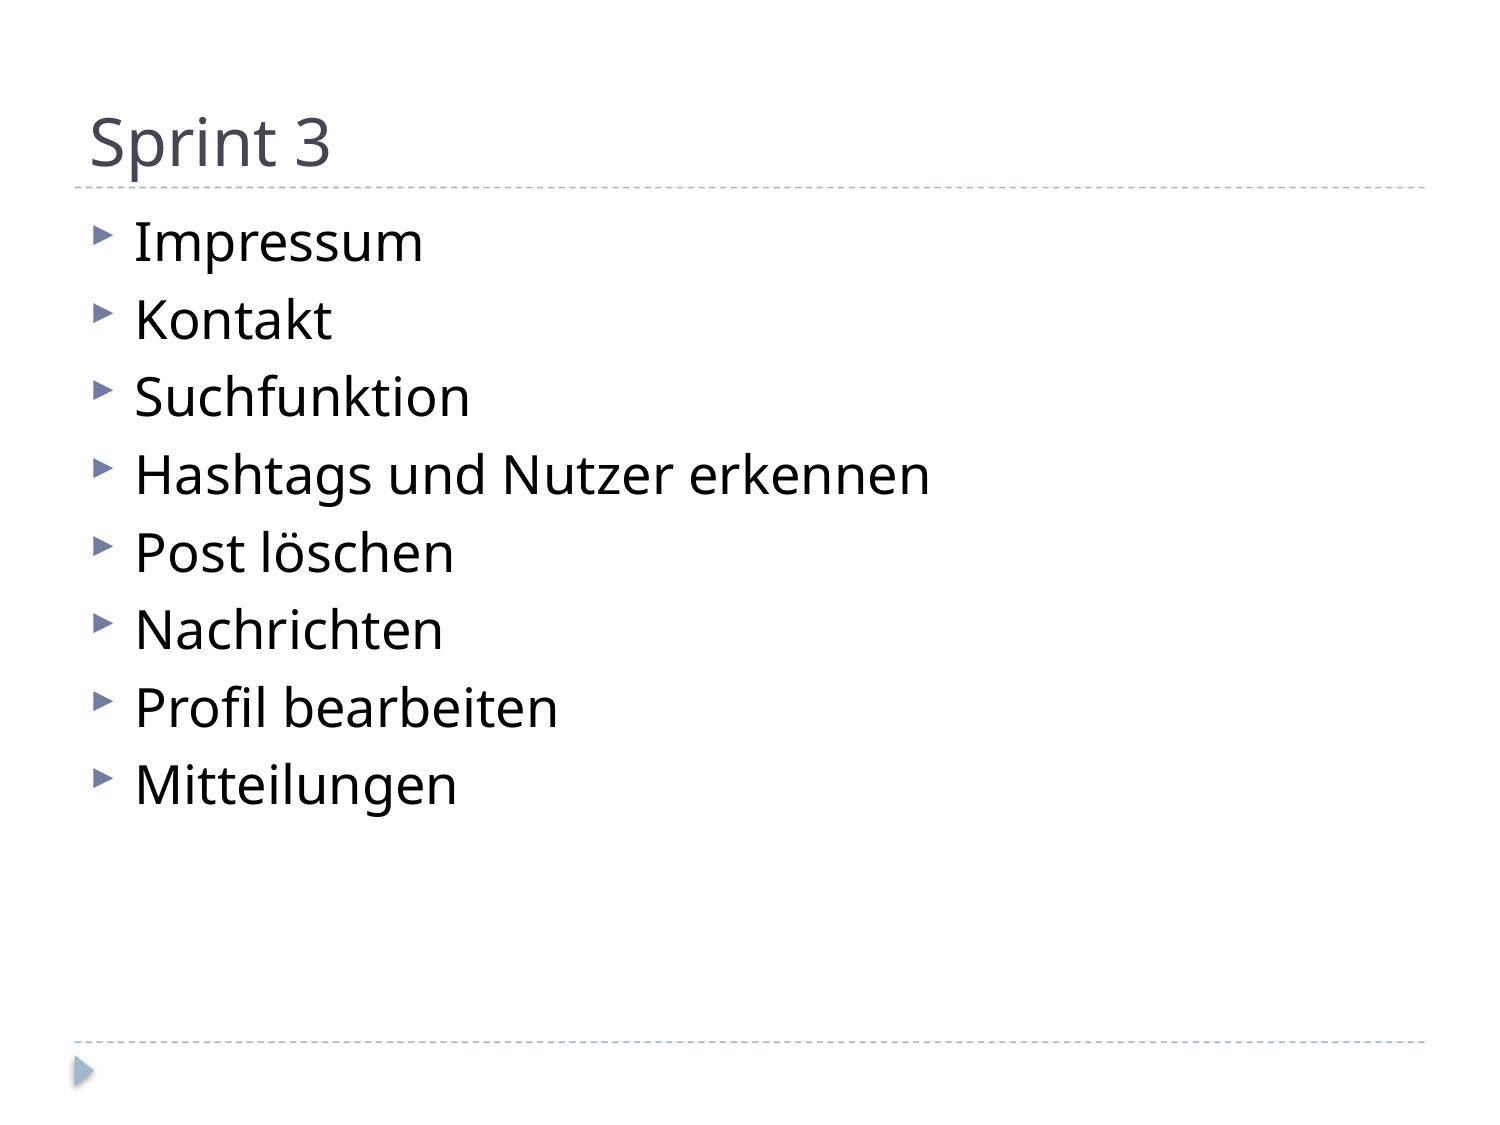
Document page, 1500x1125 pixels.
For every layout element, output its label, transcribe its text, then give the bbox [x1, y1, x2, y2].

title Sprint 3 [75, 24, 1425, 188]
list Impressum Kontakt Suchfunktion Hashtags und Nutzer erkennen Post löschen Nachrichten Profil bearbeiten Mitteilungen [75, 200, 1425, 1010]
